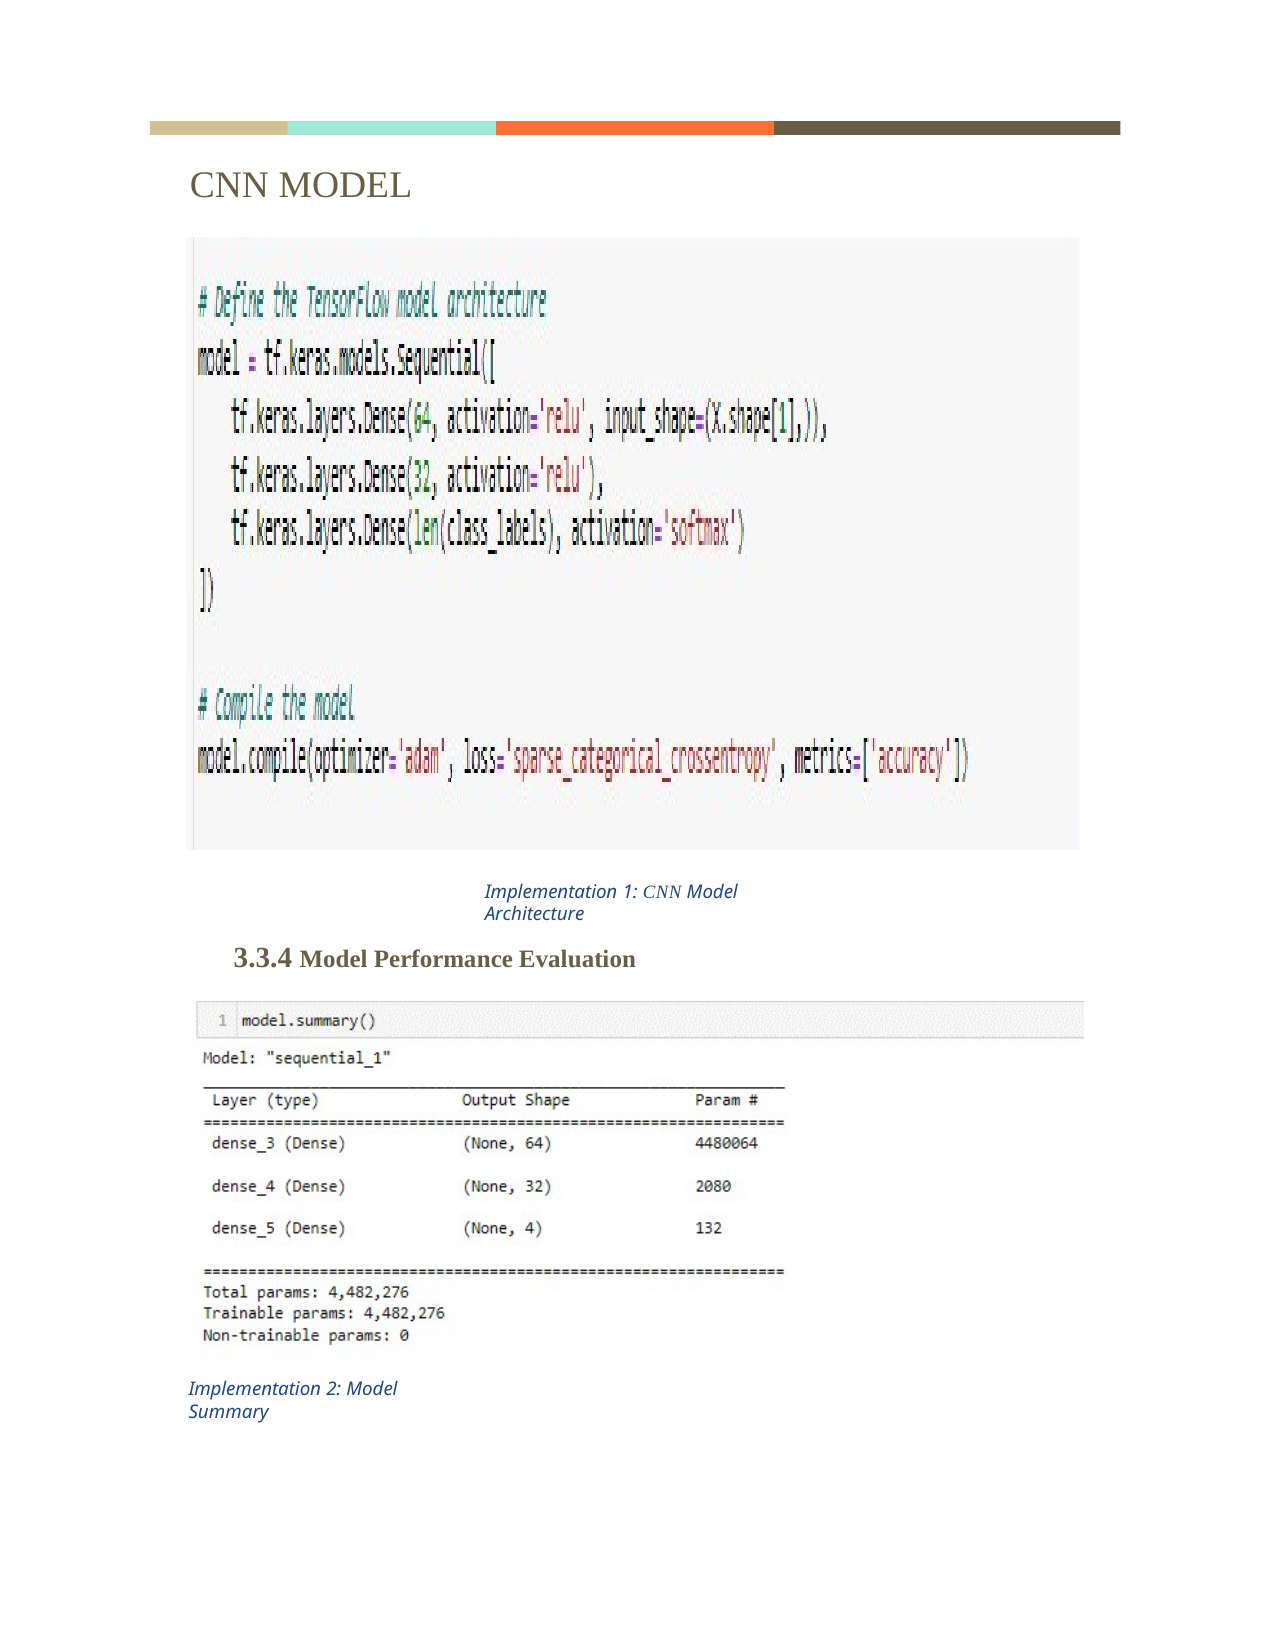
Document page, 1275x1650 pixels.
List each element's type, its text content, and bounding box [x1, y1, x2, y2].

picture [149, 121, 1121, 135]
text_box Implementation 2: Model Summary [186, 1376, 477, 1422]
text_box Implementation 1: CNN Model Architecture [482, 879, 793, 925]
text_box CNN MODEL [174, 152, 1200, 213]
text_box [186, 237, 1080, 850]
text_box 3.3.4 Model Performance Evaluation [231, 938, 638, 974]
text_box [190, 1001, 1085, 1359]
